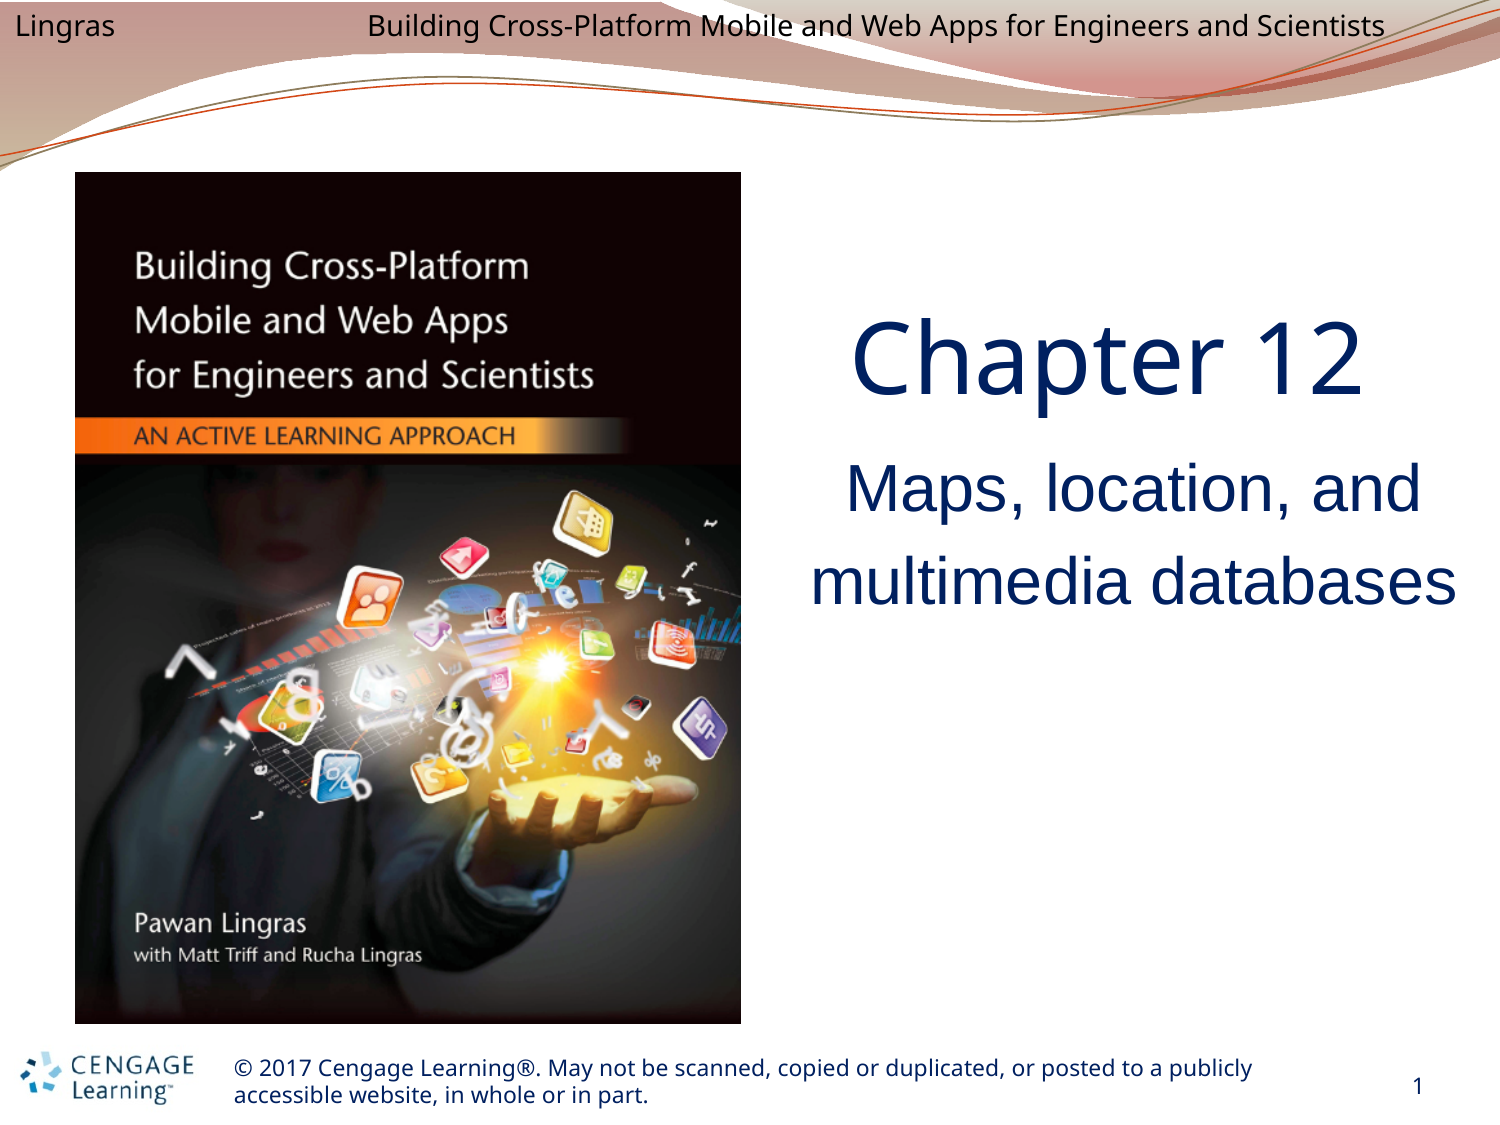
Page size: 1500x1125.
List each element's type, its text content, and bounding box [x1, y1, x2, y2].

footer © 2017 Cengage Learning®. May not be scanned, copied or duplicated, or posted to a publicly accessible website, in whole or in part. [233, 1048, 1359, 1109]
title Chapter 12 [799, 287, 1444, 436]
subtitle Maps, location, and multimedia databases [747, 436, 1491, 725]
picture [74, 172, 741, 1024]
slide_number 1 [1299, 1042, 1425, 1103]
picture [0, 1031, 213, 1125]
